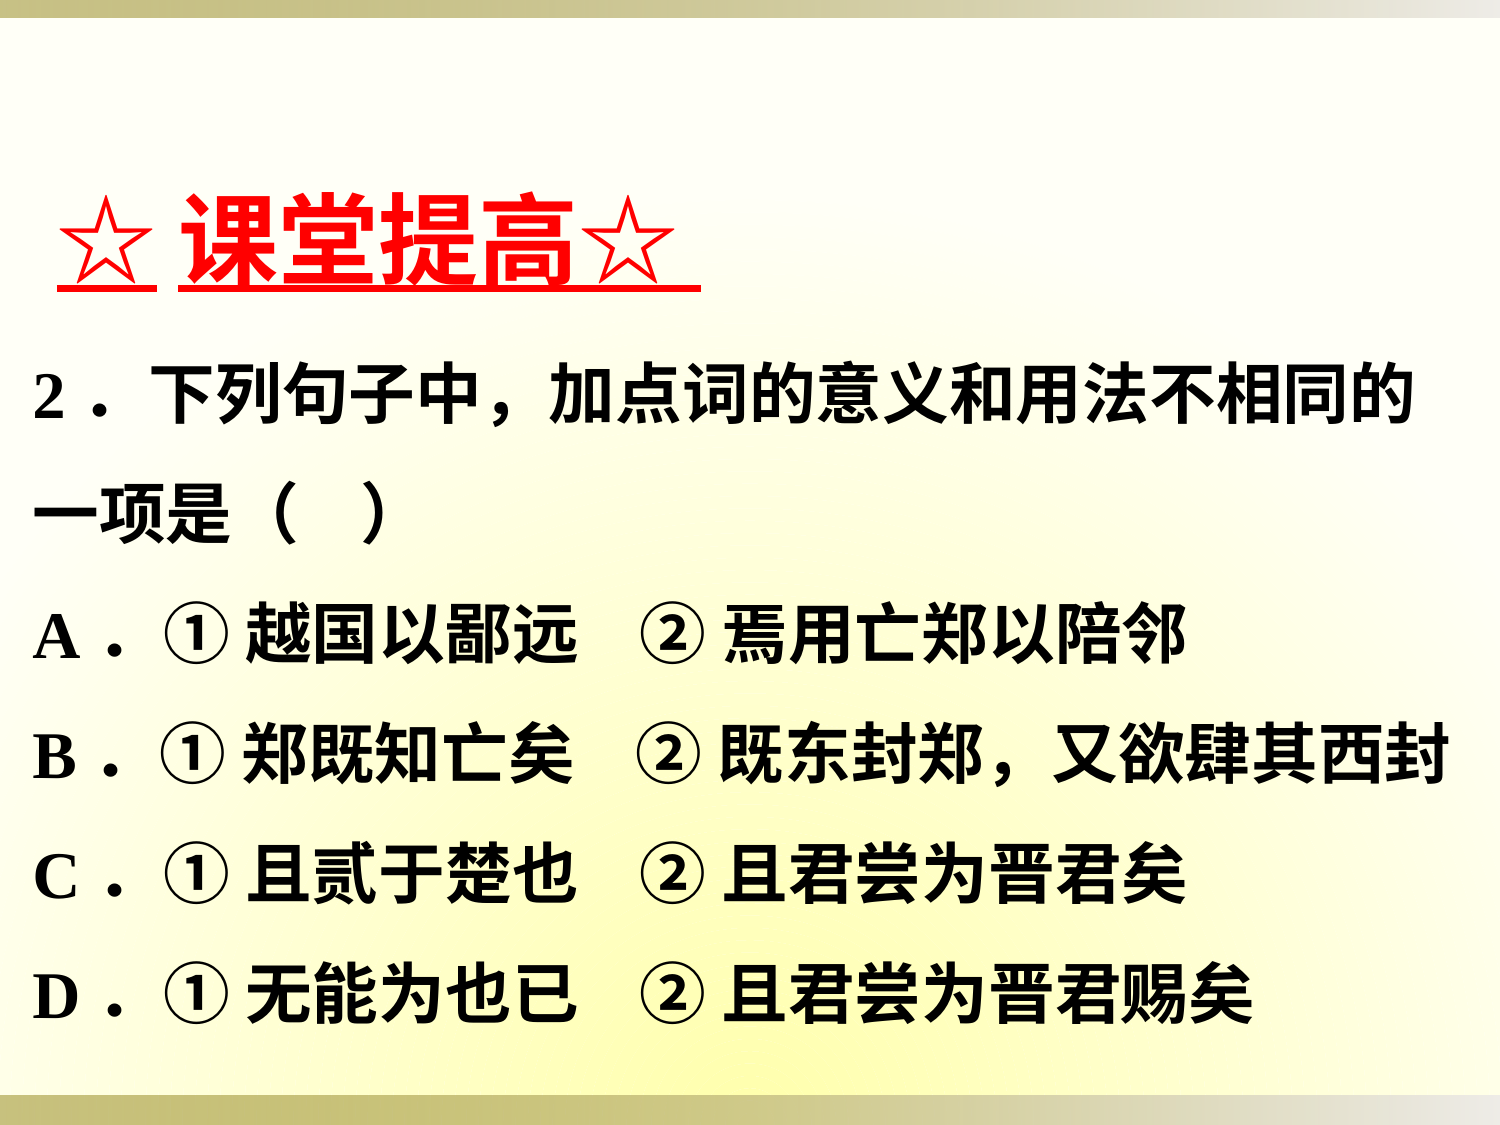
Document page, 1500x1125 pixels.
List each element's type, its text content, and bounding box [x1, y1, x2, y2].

title ☆课堂提高☆ [42, 169, 1393, 304]
text_box 2．下列句子中，加点词的意义和用法不相同的一项是（ ） A．① 越国以鄙远 ② 焉用亡郑以陪邻 B．① 郑既知亡矣 ② 既东封郑，又欲肆其西封 C．① 且贰于楚也 ② 且君尝为晋君矣 D．① 无能为也已 ② 且君尝为晋君赐矣 [17, 304, 1483, 1040]
